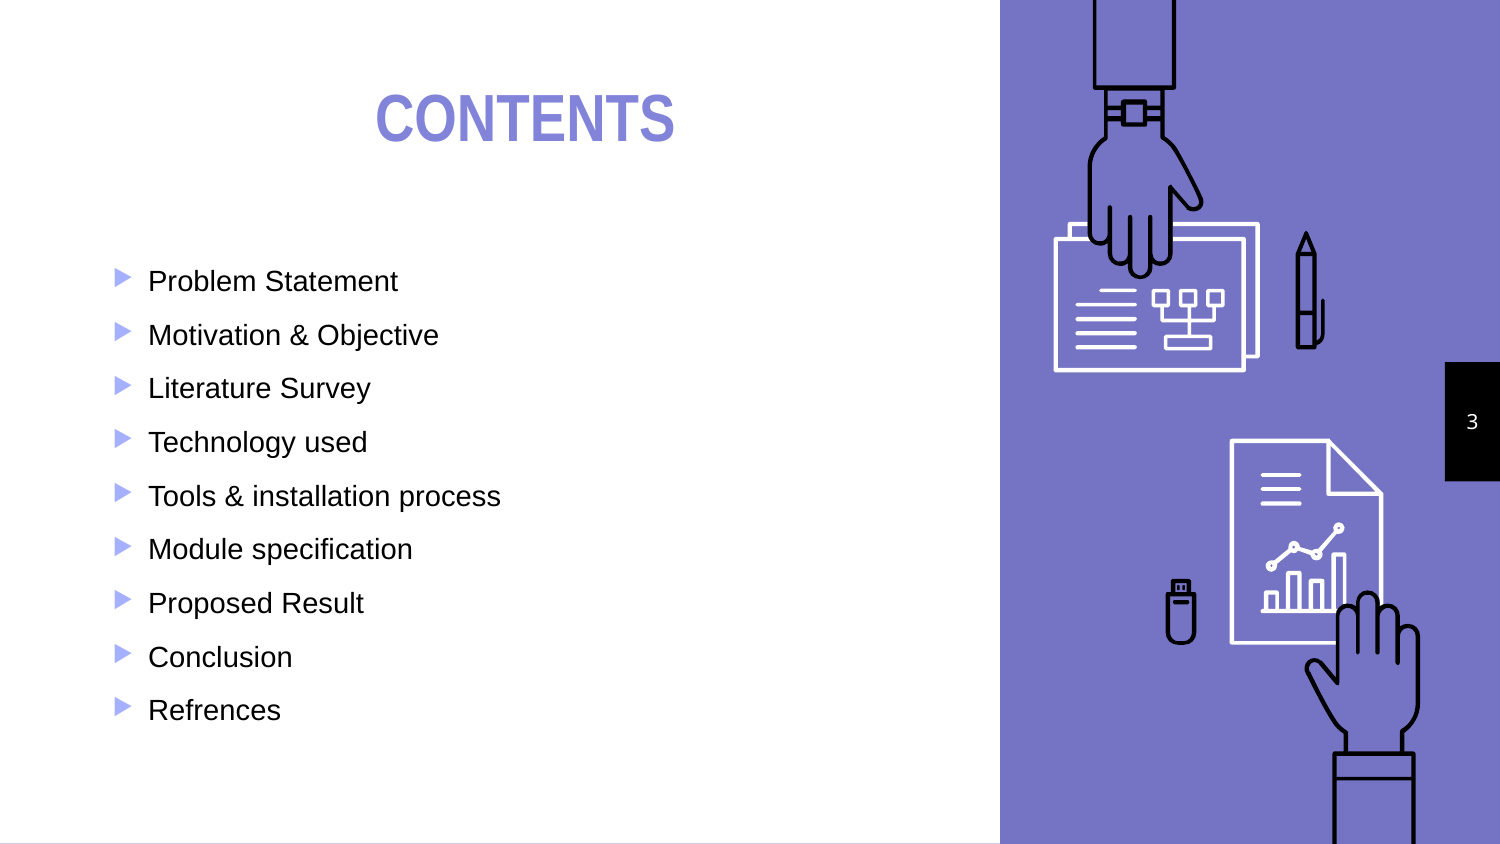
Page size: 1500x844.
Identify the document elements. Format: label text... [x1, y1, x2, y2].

text_box Problem Statement Motivation & Objective Literature Survey Technology used Tools & installation process Module specification Proposed Result Conclusion Refrences [97, 204, 1120, 844]
text_box CONTENTS [97, 63, 941, 189]
slide_number 3 [1444, 362, 1500, 482]
